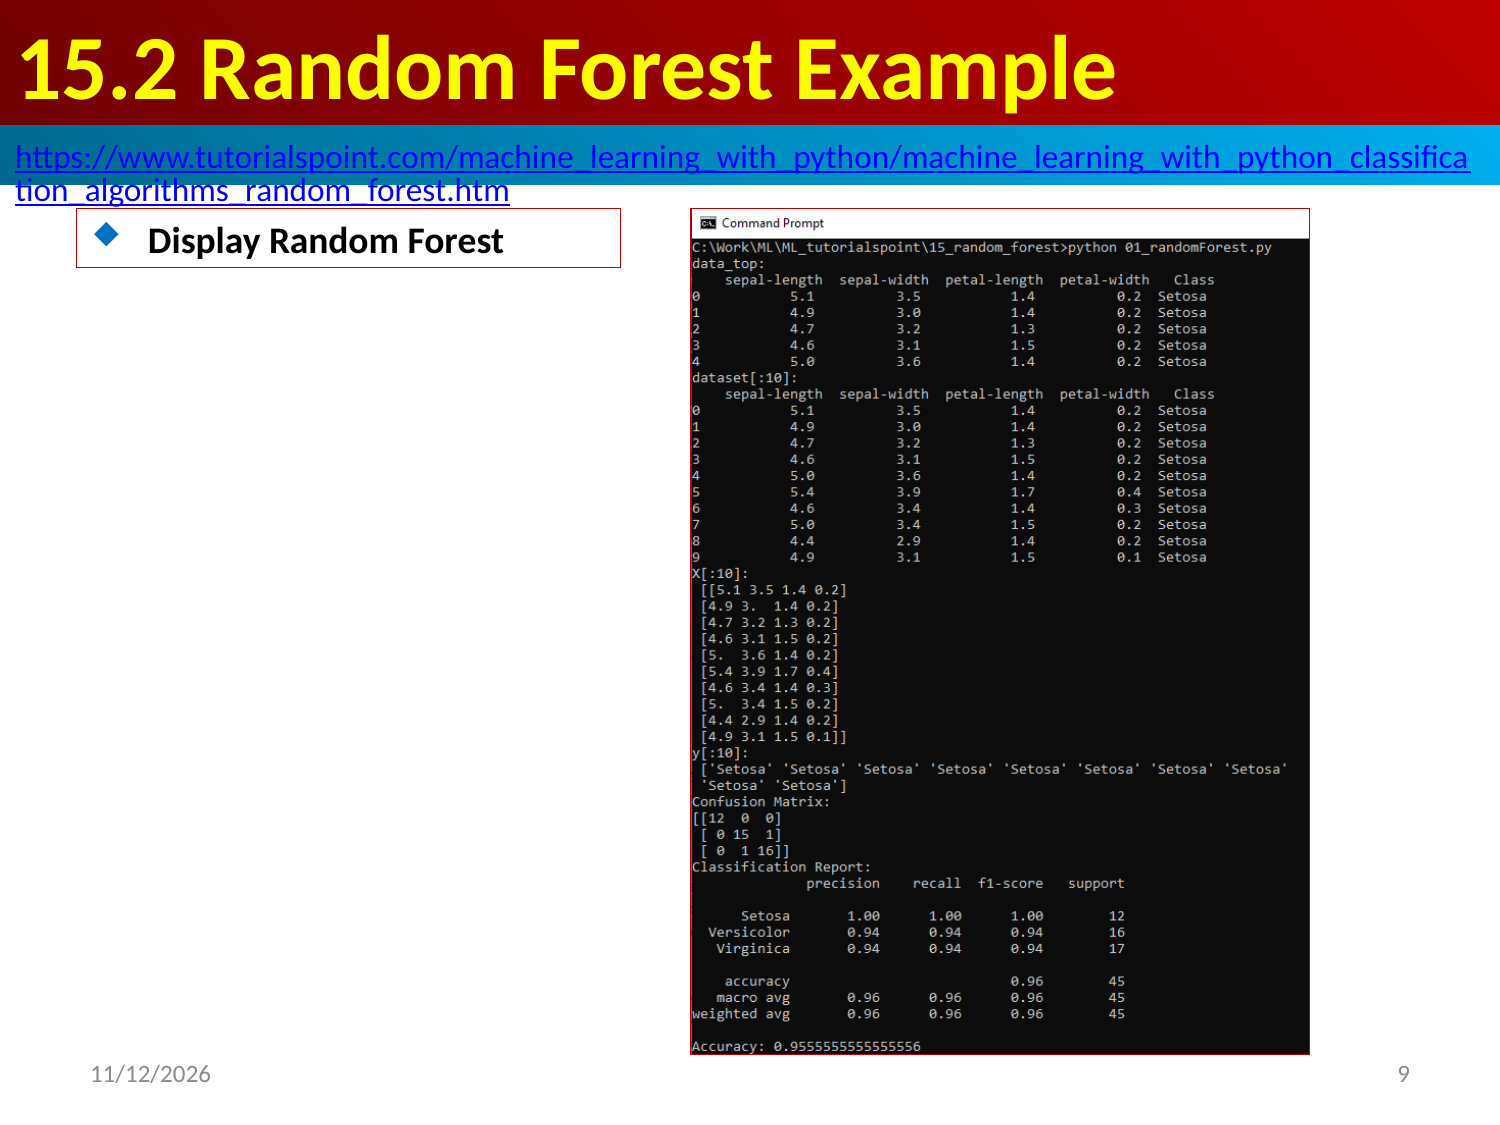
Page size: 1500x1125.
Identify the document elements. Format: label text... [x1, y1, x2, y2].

text_box https://www.tutorialspoint.com/machine_learning_with_python/machine_learning_with_python_classification_algorithms_random_forest.htm [0, 125, 1500, 185]
title 15.2 Random Forest Example [0, 0, 1500, 125]
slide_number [75, 1042, 425, 1103]
picture [690, 207, 1310, 1055]
slide_number 9 [1074, 1042, 1425, 1103]
subtitle Display Random Forest [76, 208, 621, 268]
